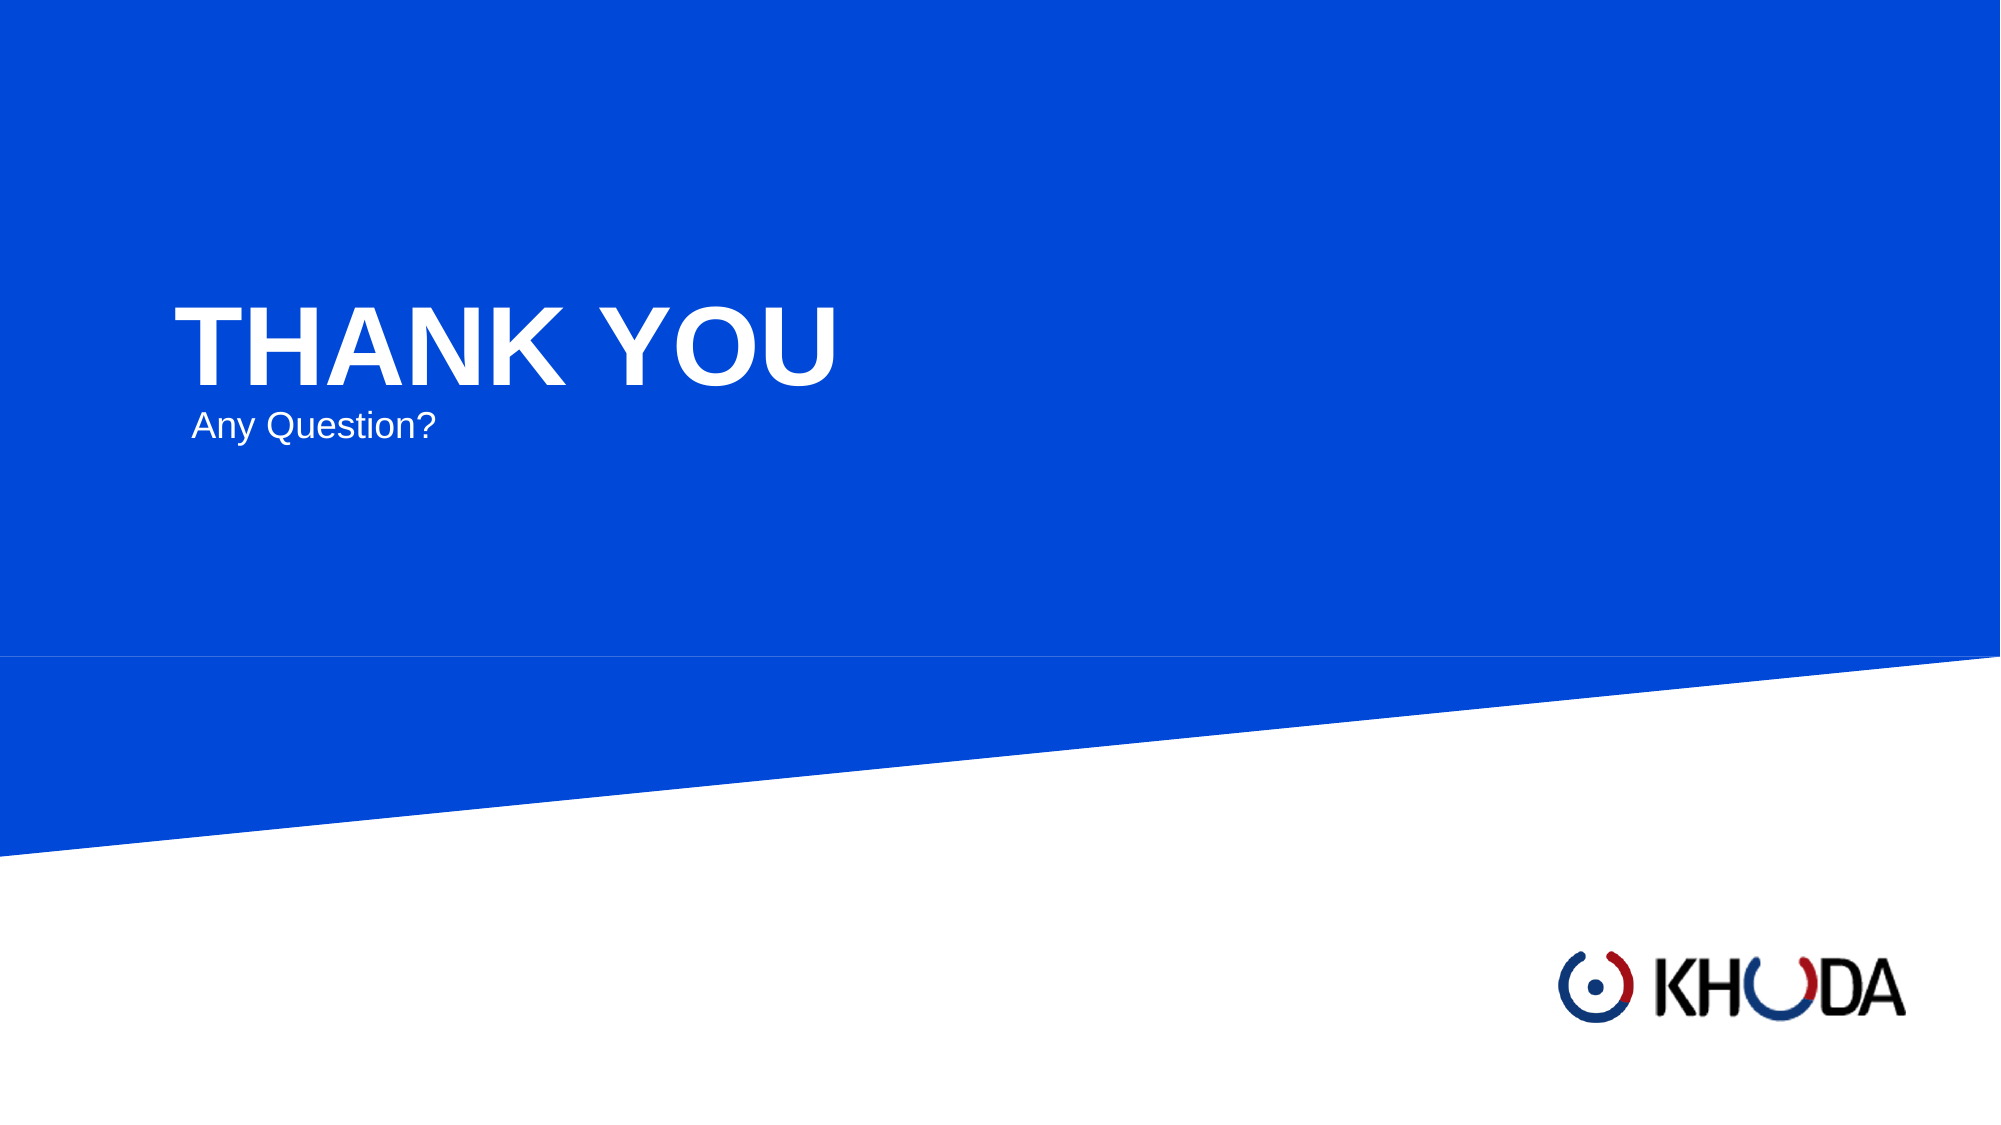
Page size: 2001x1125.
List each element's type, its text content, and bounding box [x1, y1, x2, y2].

text_box Any Question? [176, 393, 957, 454]
text_box THANK YOU [159, 265, 1436, 416]
picture [1558, 951, 1906, 1023]
